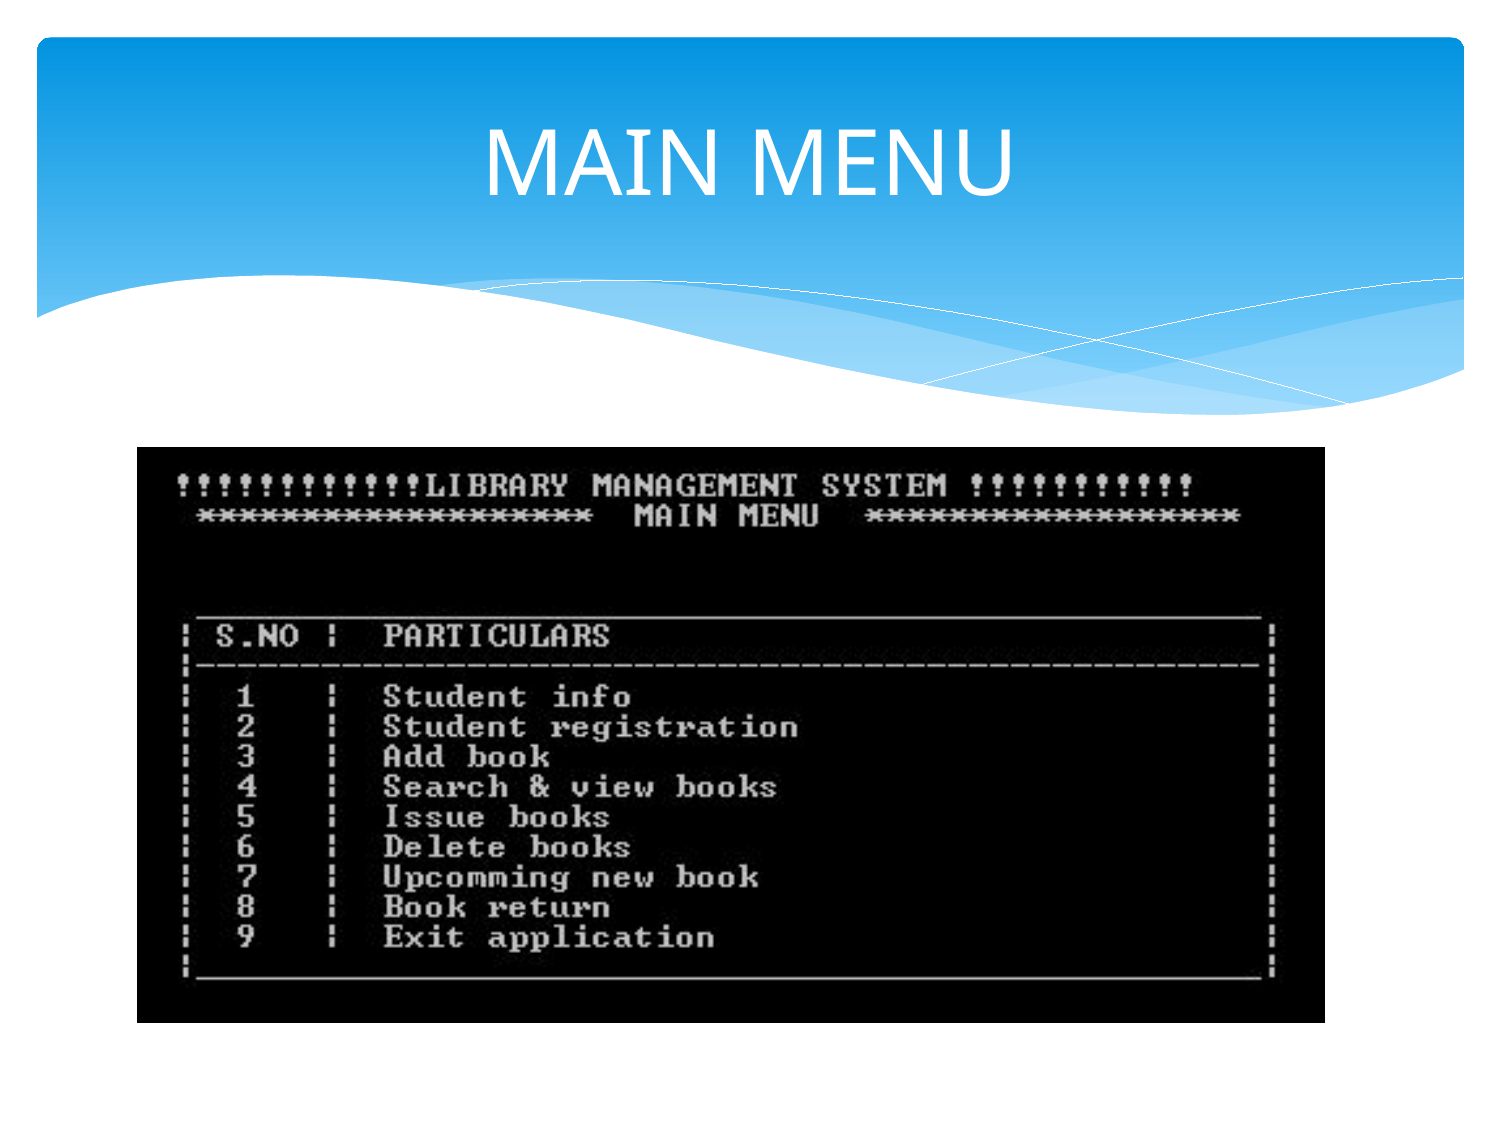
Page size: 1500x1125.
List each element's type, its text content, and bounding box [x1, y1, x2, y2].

title MAIN MENU [75, 55, 1425, 261]
picture [137, 447, 1326, 1023]
